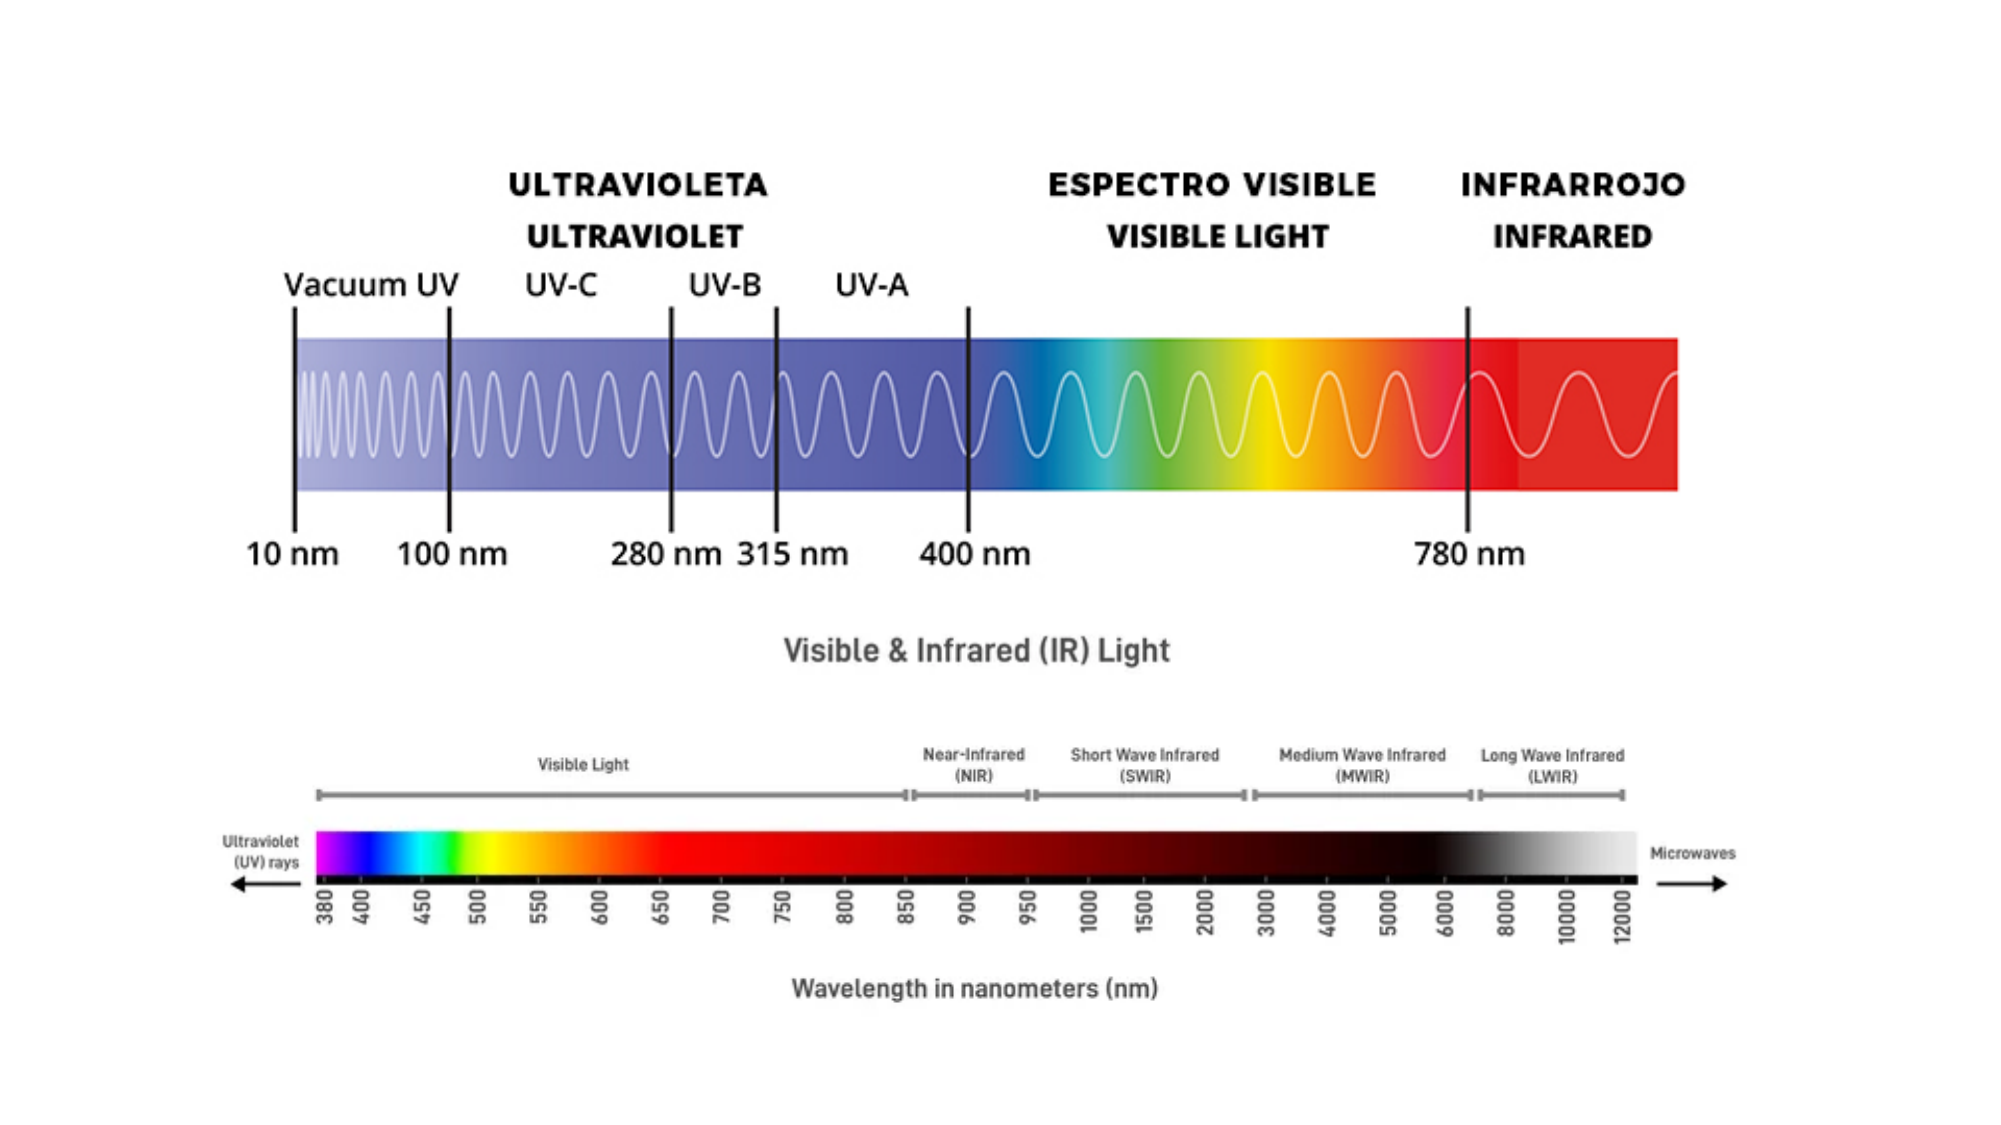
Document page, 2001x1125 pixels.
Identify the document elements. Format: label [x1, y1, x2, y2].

picture [129, 46, 1797, 1079]
